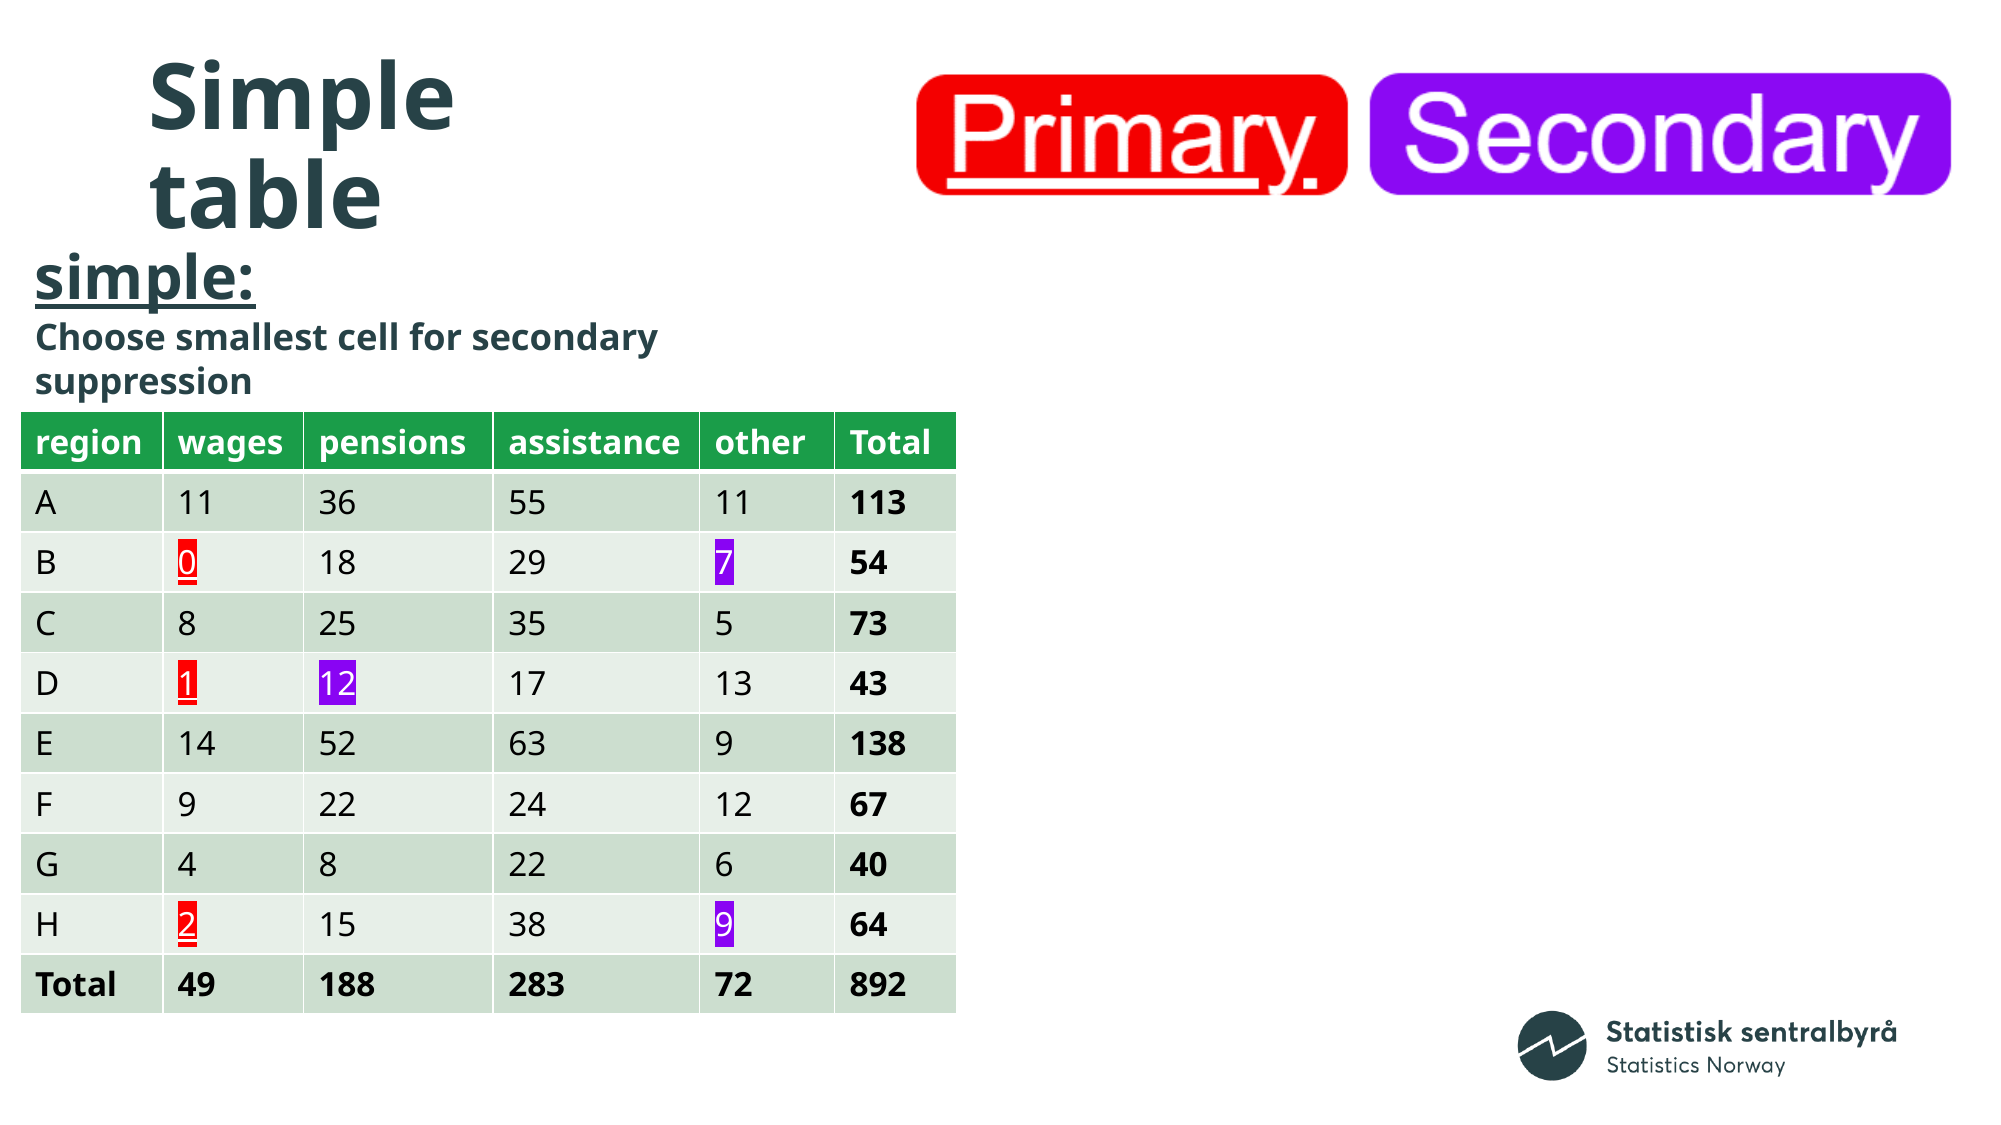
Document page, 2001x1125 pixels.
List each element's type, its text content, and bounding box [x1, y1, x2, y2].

table_cell H [21, 895, 162, 953]
table_cell Total [21, 955, 162, 1013]
table_cell 12 [304, 653, 492, 712]
table_cell G [21, 834, 162, 893]
table_cell 73 [835, 593, 956, 652]
table_cell 15 [304, 895, 492, 953]
table_cell A [21, 474, 162, 531]
table_cell 0 [164, 533, 303, 591]
table_cell 24 [494, 774, 699, 832]
table_cell 17 [494, 653, 699, 712]
table_cell 52 [304, 714, 492, 772]
table_cell 8 [304, 834, 492, 893]
table_cell D [21, 653, 162, 712]
table_cell 188 [304, 955, 492, 1013]
table_cell 55 [494, 474, 699, 531]
table_cell 12 [700, 774, 834, 832]
table_header other [700, 412, 834, 469]
table_cell 6 [700, 834, 834, 893]
table_cell 63 [494, 714, 699, 772]
table_cell B [21, 533, 162, 591]
table_cell 11 [164, 474, 303, 531]
table_cell 2 [164, 895, 303, 953]
text_box simple: Choose smallest cell for secondary suppression [19, 239, 741, 412]
table_cell 9 [164, 774, 303, 832]
table_cell 38 [494, 895, 699, 953]
table_header Total [835, 412, 956, 469]
table_cell 14 [164, 714, 303, 772]
table_cell 67 [835, 774, 956, 832]
table_header region [21, 412, 162, 469]
table_cell 64 [835, 895, 956, 953]
table_cell 72 [700, 955, 834, 1013]
table_cell 11 [700, 474, 834, 531]
table_cell 13 [700, 653, 834, 712]
table_cell 9 [700, 895, 834, 953]
table_cell 9 [700, 714, 834, 772]
title Simple table [133, 45, 689, 239]
table_cell 283 [494, 955, 699, 1013]
table_cell 25 [304, 593, 492, 652]
table_cell 1 [164, 653, 303, 712]
table_cell 4 [164, 834, 303, 893]
table_cell 18 [304, 533, 492, 591]
table_header wages [164, 412, 303, 469]
table_cell 892 [835, 955, 956, 1013]
table_cell C [21, 593, 162, 652]
table_header assistance [494, 412, 699, 469]
picture [1503, 995, 2000, 1125]
picture [906, 64, 1959, 217]
table_cell 54 [835, 533, 956, 591]
table_cell 35 [494, 593, 699, 652]
table_cell 29 [494, 533, 699, 591]
table_cell F [21, 774, 162, 832]
table_cell E [21, 714, 162, 772]
table_cell 40 [835, 834, 956, 893]
table_cell 49 [164, 955, 303, 1013]
table_cell 22 [304, 774, 492, 832]
table_cell 36 [304, 474, 492, 531]
table_cell 8 [164, 593, 303, 652]
table_cell 138 [835, 714, 956, 772]
table_cell 43 [835, 653, 956, 712]
table_cell 113 [835, 474, 956, 531]
table_cell 22 [494, 834, 699, 893]
table_cell 7 [700, 533, 834, 591]
table_header pensions [304, 412, 492, 469]
table_cell 5 [700, 593, 834, 652]
